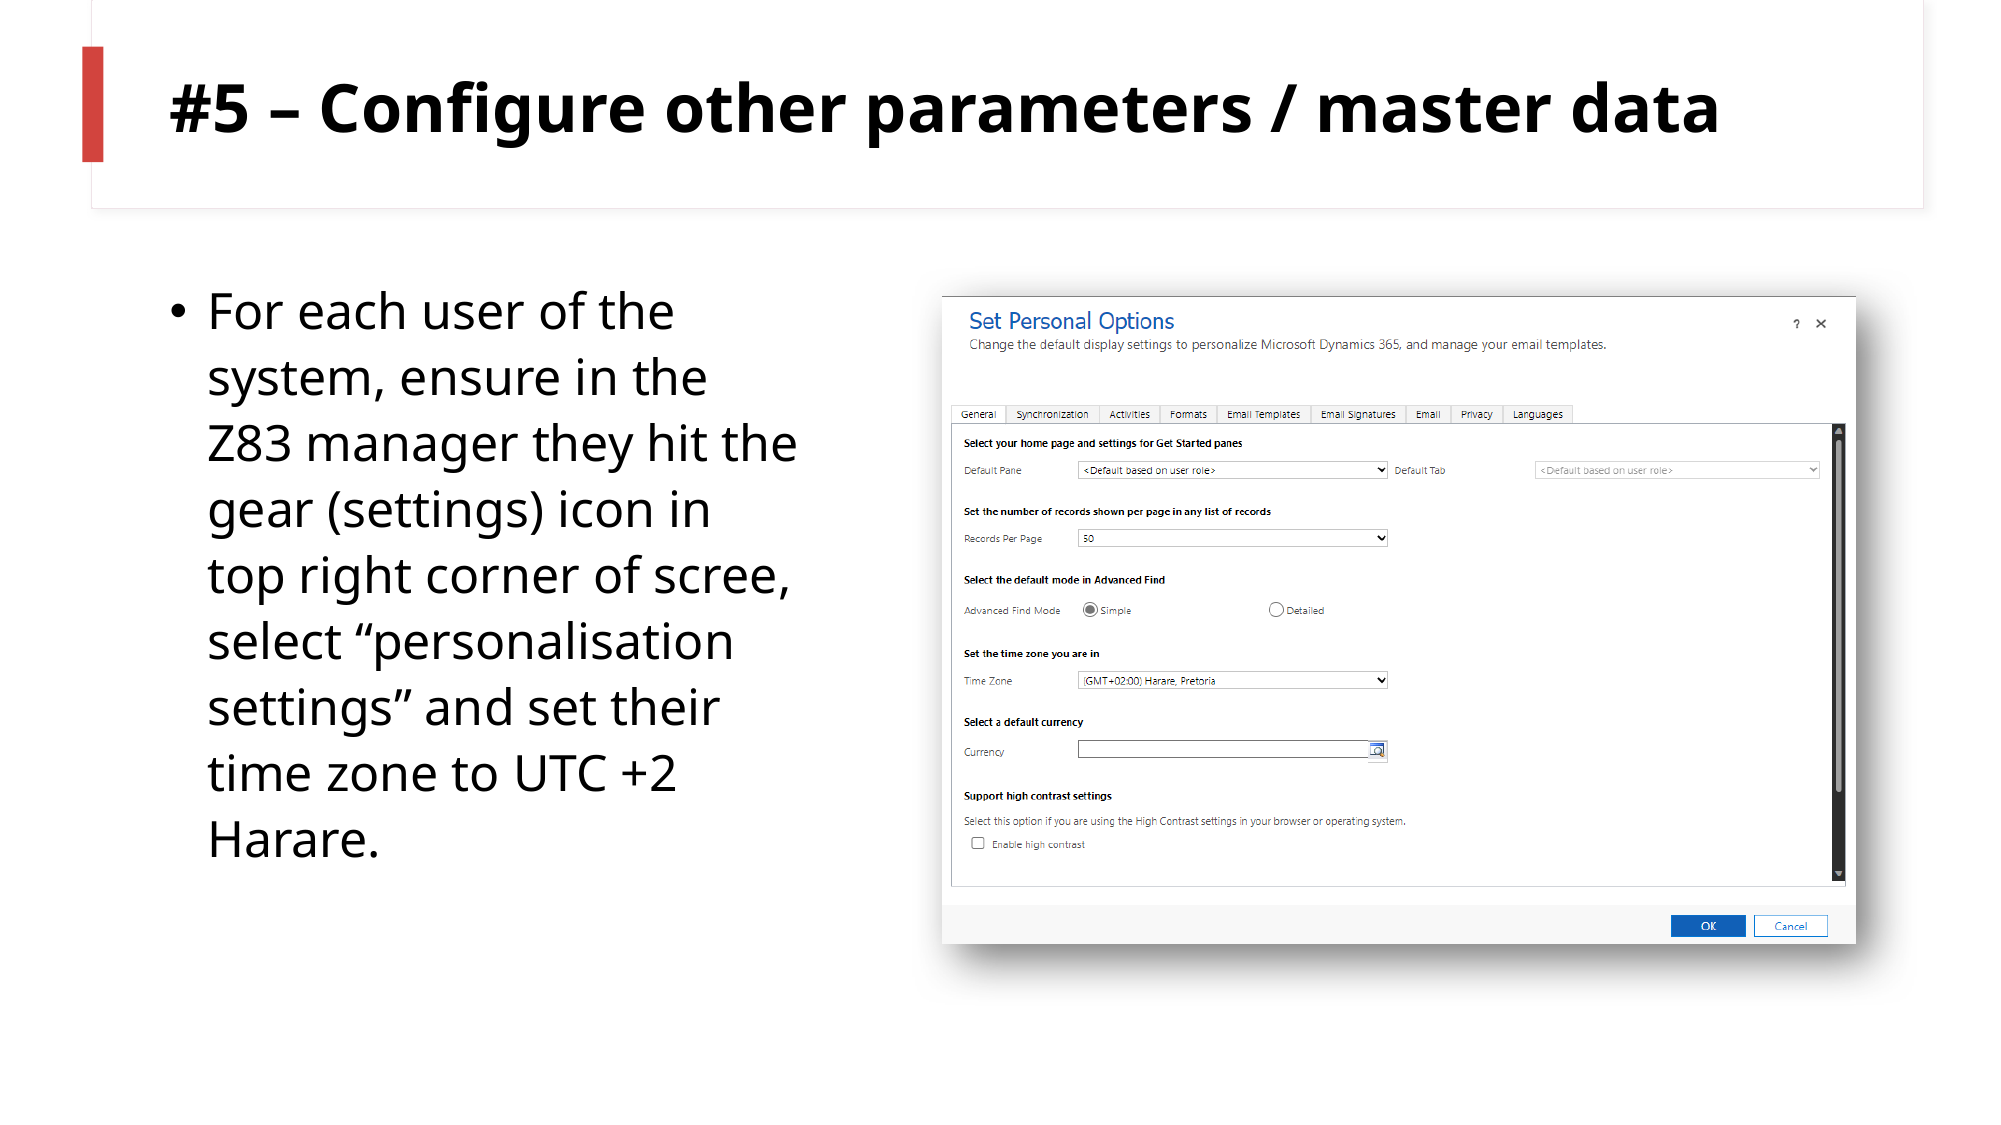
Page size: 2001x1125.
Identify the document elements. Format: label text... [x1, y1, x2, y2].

list For each user of the system, ensure in the Z83 manager they hit the gear (settings) icon in top right corner of scree, select “personalisation settings” and set their time zone to UTC +2 Harare. [154, 266, 816, 1013]
picture [942, 296, 1856, 945]
title #5 – Configure other parameters / master data [154, 37, 1823, 184]
